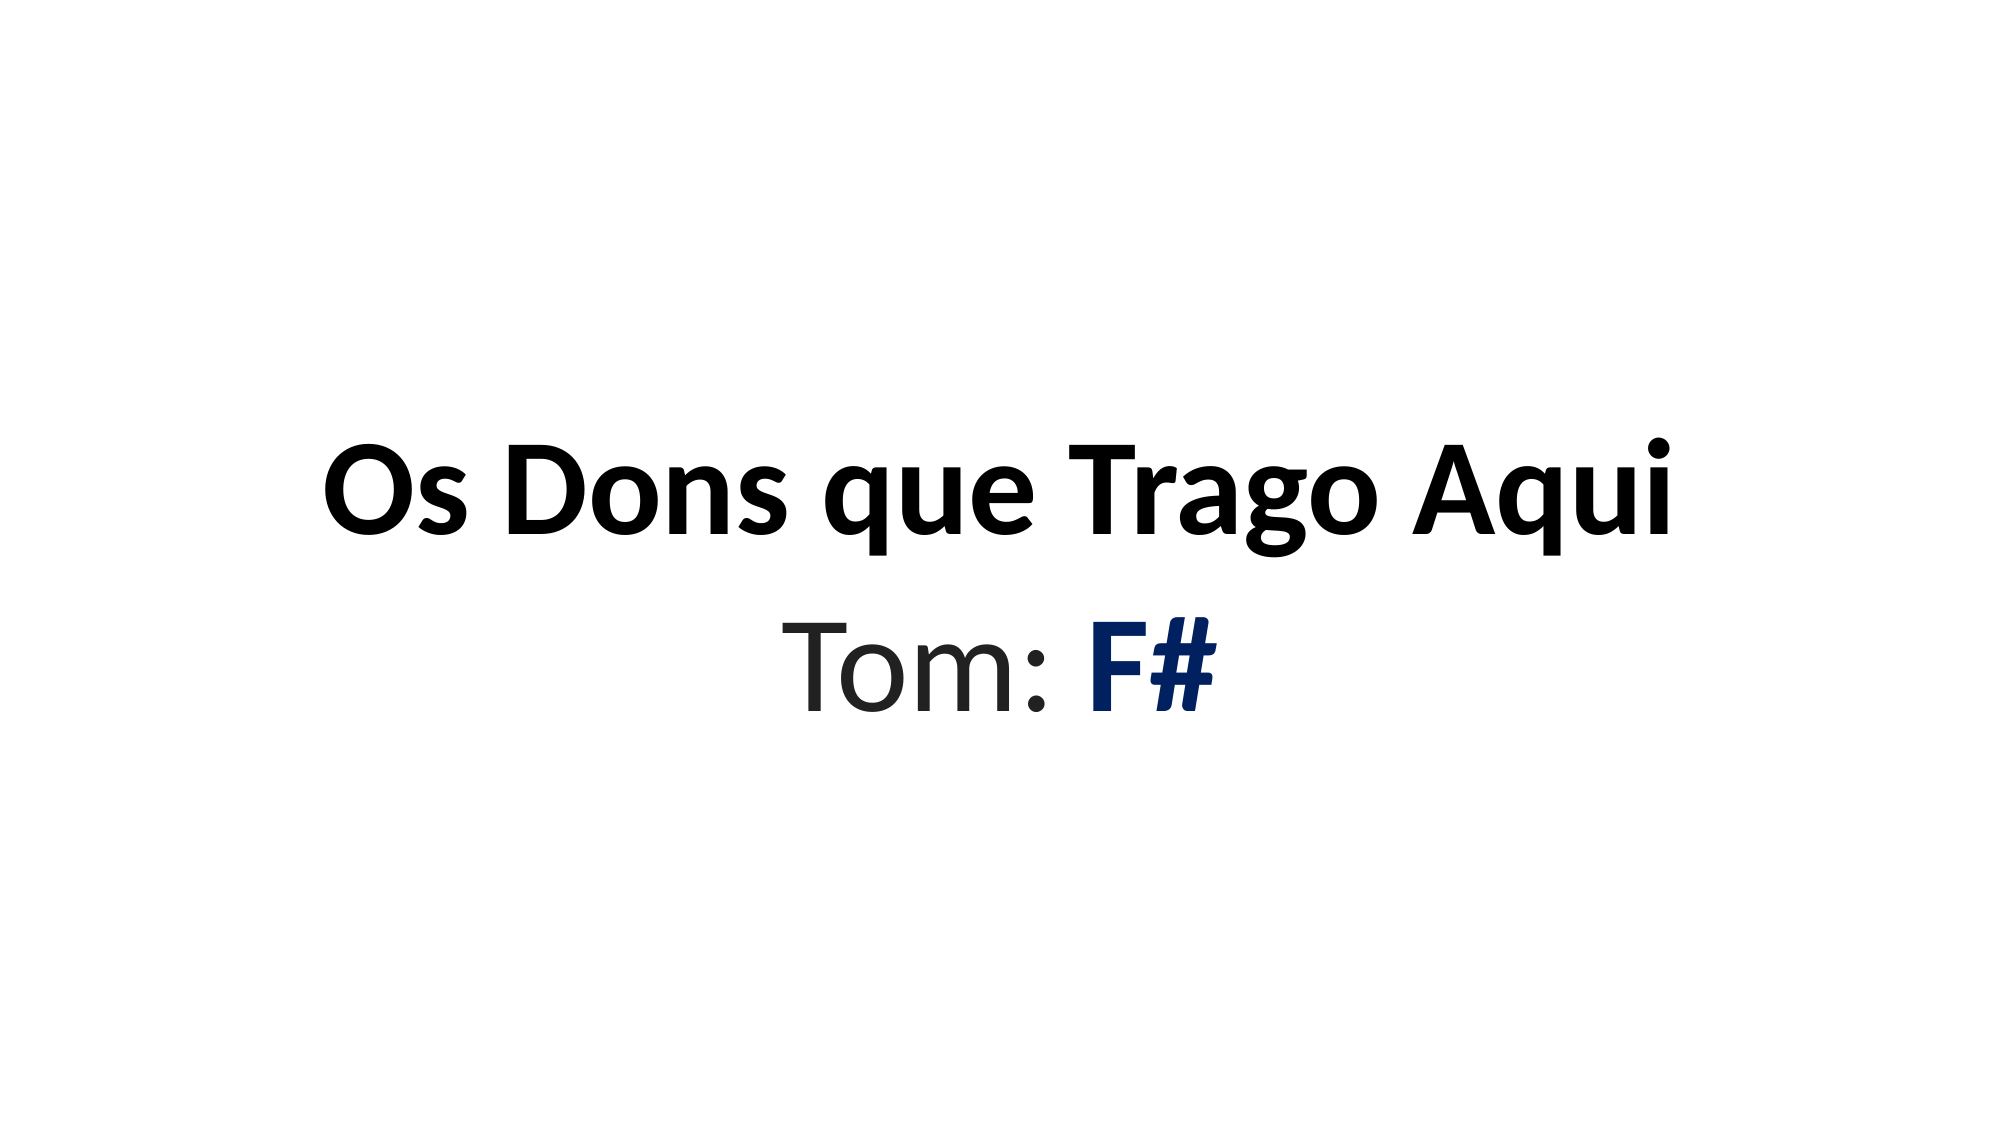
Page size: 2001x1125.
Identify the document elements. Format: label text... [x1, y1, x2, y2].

title Os Dons que Trago Aqui Tom: F# [0, 0, 2000, 1125]
